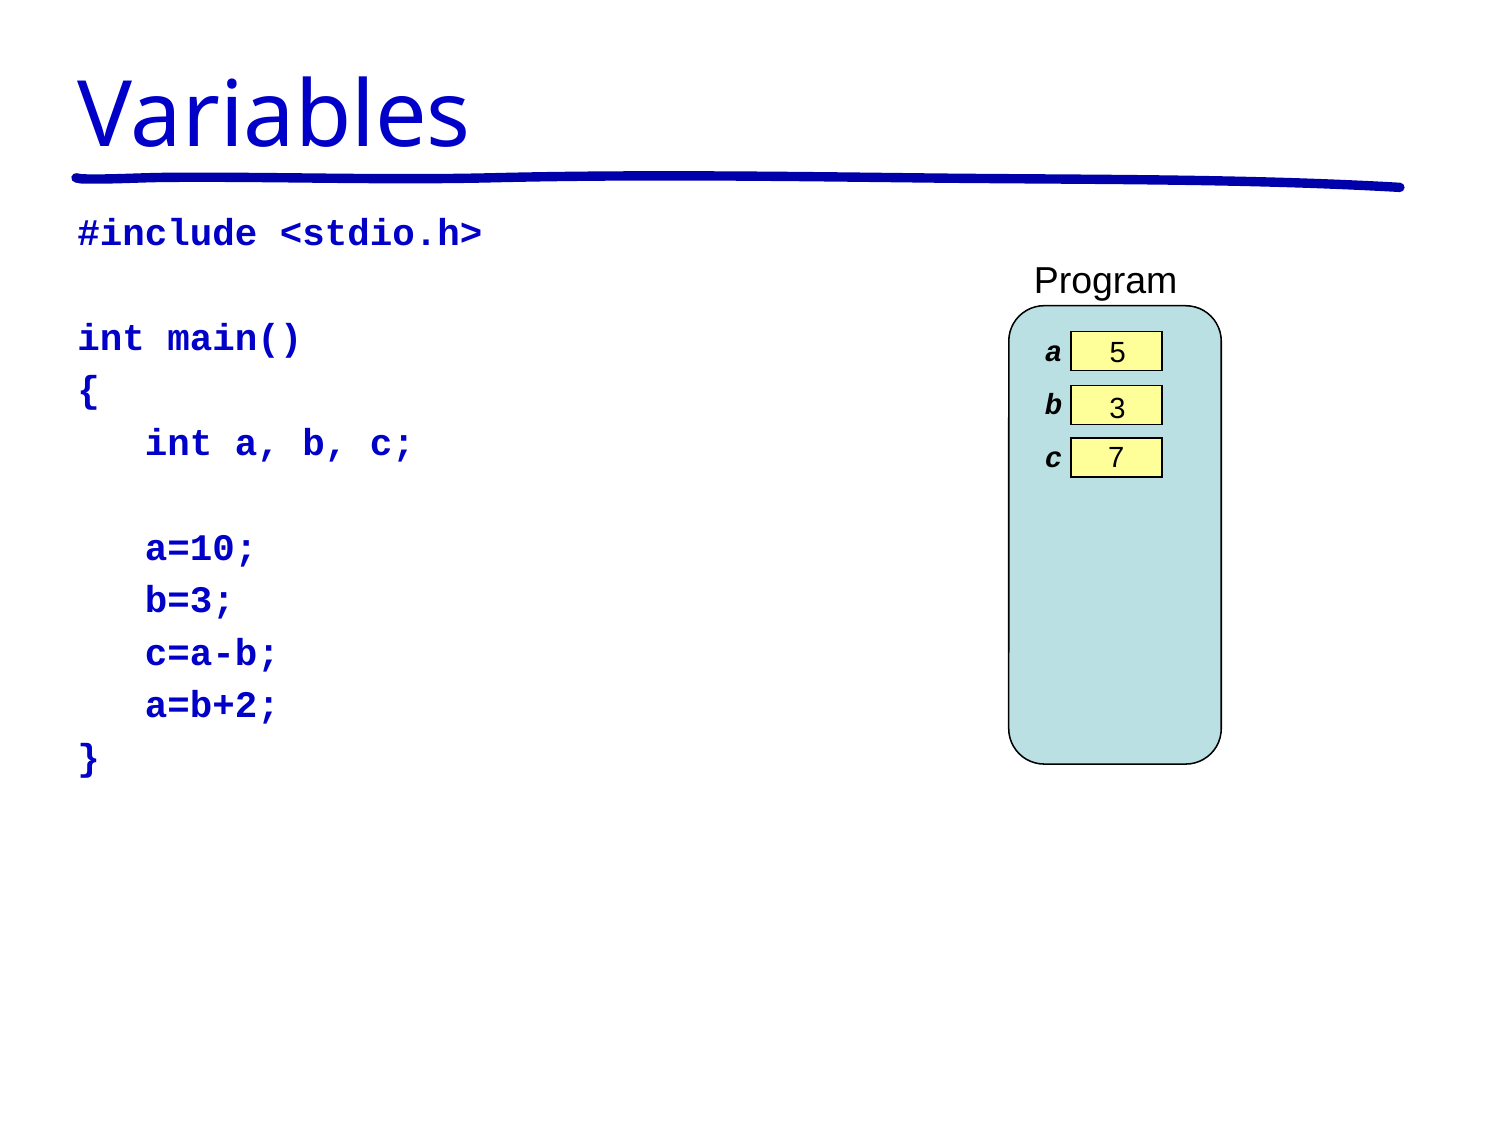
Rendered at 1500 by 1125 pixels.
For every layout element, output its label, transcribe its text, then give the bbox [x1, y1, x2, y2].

title Variables [62, 45, 1463, 175]
list #include <stdio.h> int main() { int a, b, c; a=10; b=3; c=a-b; a=b+2; } [62, 200, 908, 1038]
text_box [1044, 330, 1163, 371]
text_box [1044, 384, 1163, 425]
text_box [1044, 436, 1163, 478]
text_box [1008, 305, 1222, 765]
text_box Program [1033, 255, 1209, 301]
